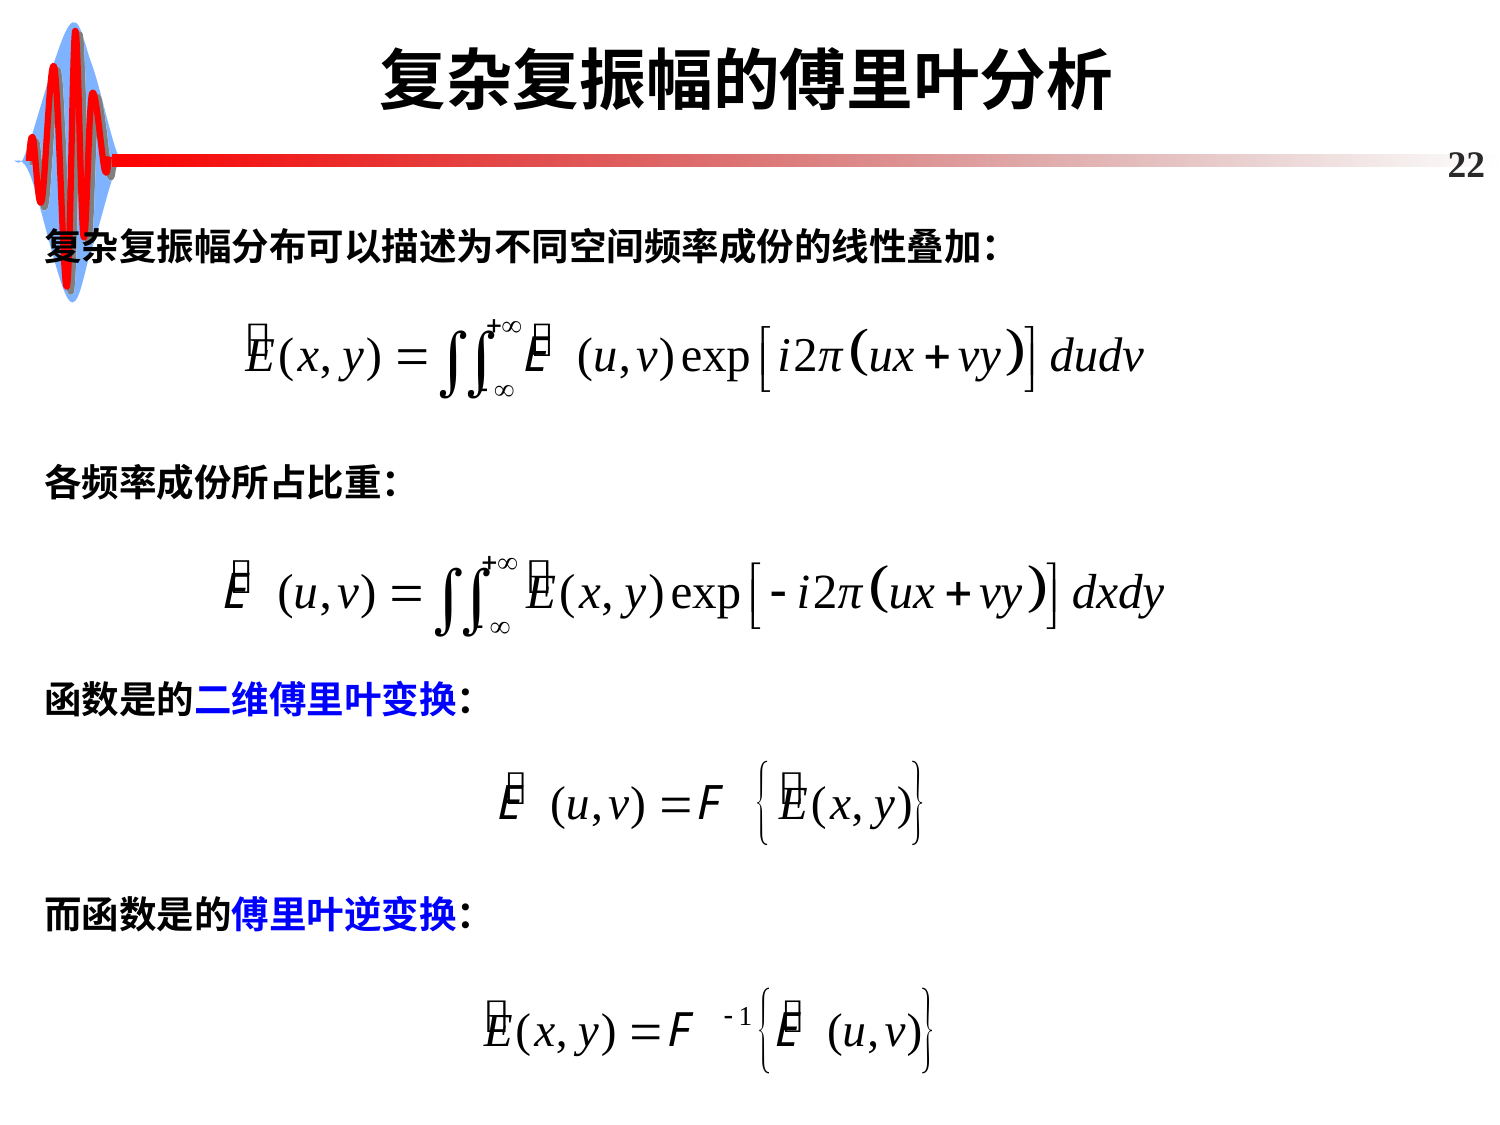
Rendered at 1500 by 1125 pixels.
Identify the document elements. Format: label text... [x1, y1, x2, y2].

slide_number 22 [1370, 145, 1500, 181]
text_box 复杂复振幅分布可以描述为不同空间频率成份的线性叠加： [29, 215, 1471, 275]
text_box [220, 538, 1176, 646]
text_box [474, 987, 952, 1083]
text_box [495, 760, 940, 856]
title 复杂复振幅的傅里叶分析 [159, 19, 1334, 137]
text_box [236, 302, 1152, 409]
text_box 各频率成份所占比重： [29, 451, 1471, 511]
